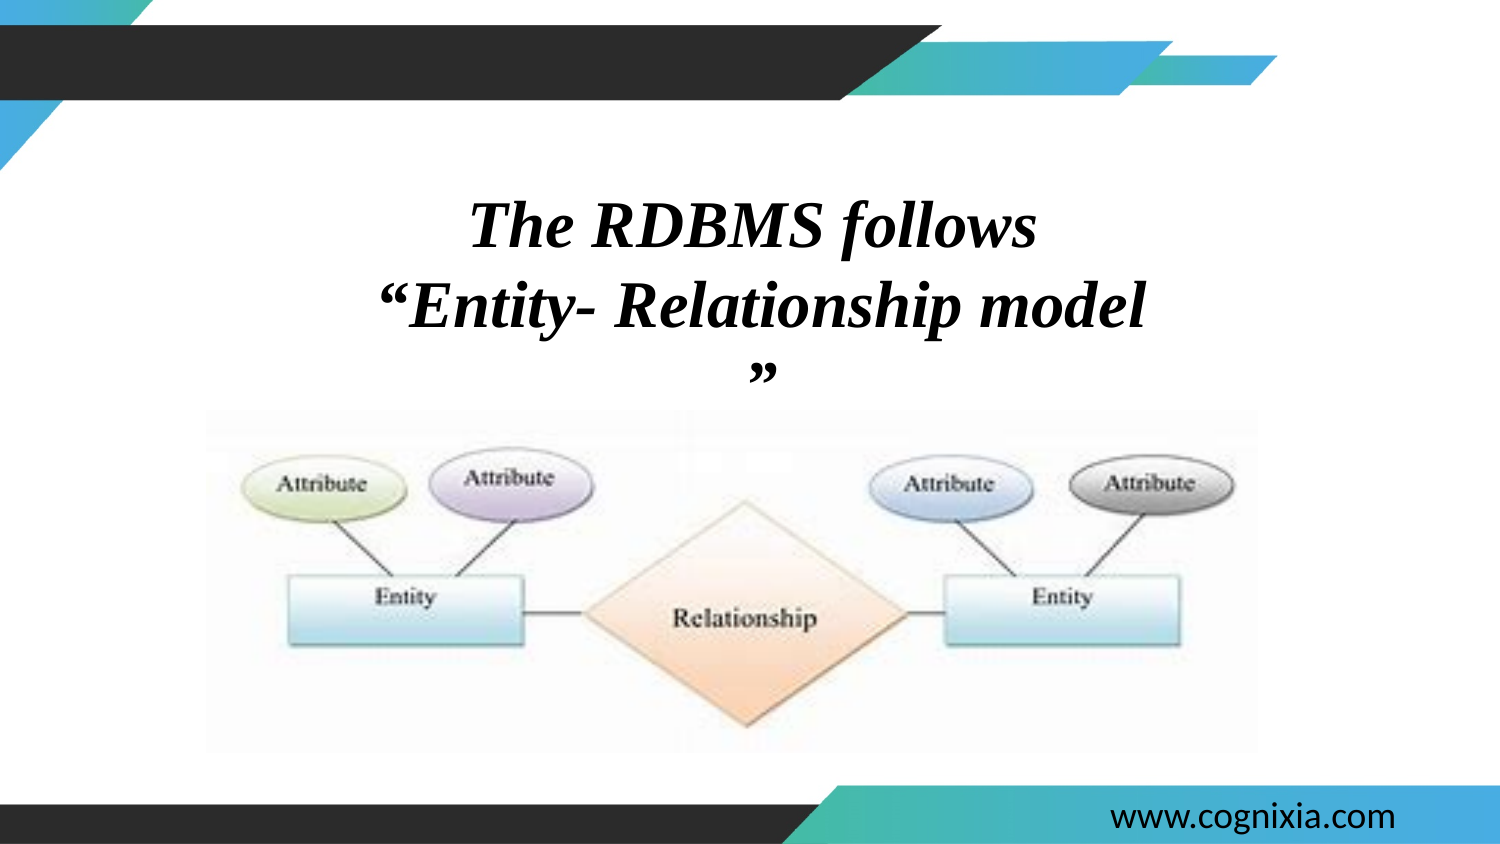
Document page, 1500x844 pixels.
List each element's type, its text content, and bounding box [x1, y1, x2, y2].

title The RDBMS follows “Entity- Relationship model ” [336, 173, 1188, 257]
picture [0, 0, 1500, 844]
